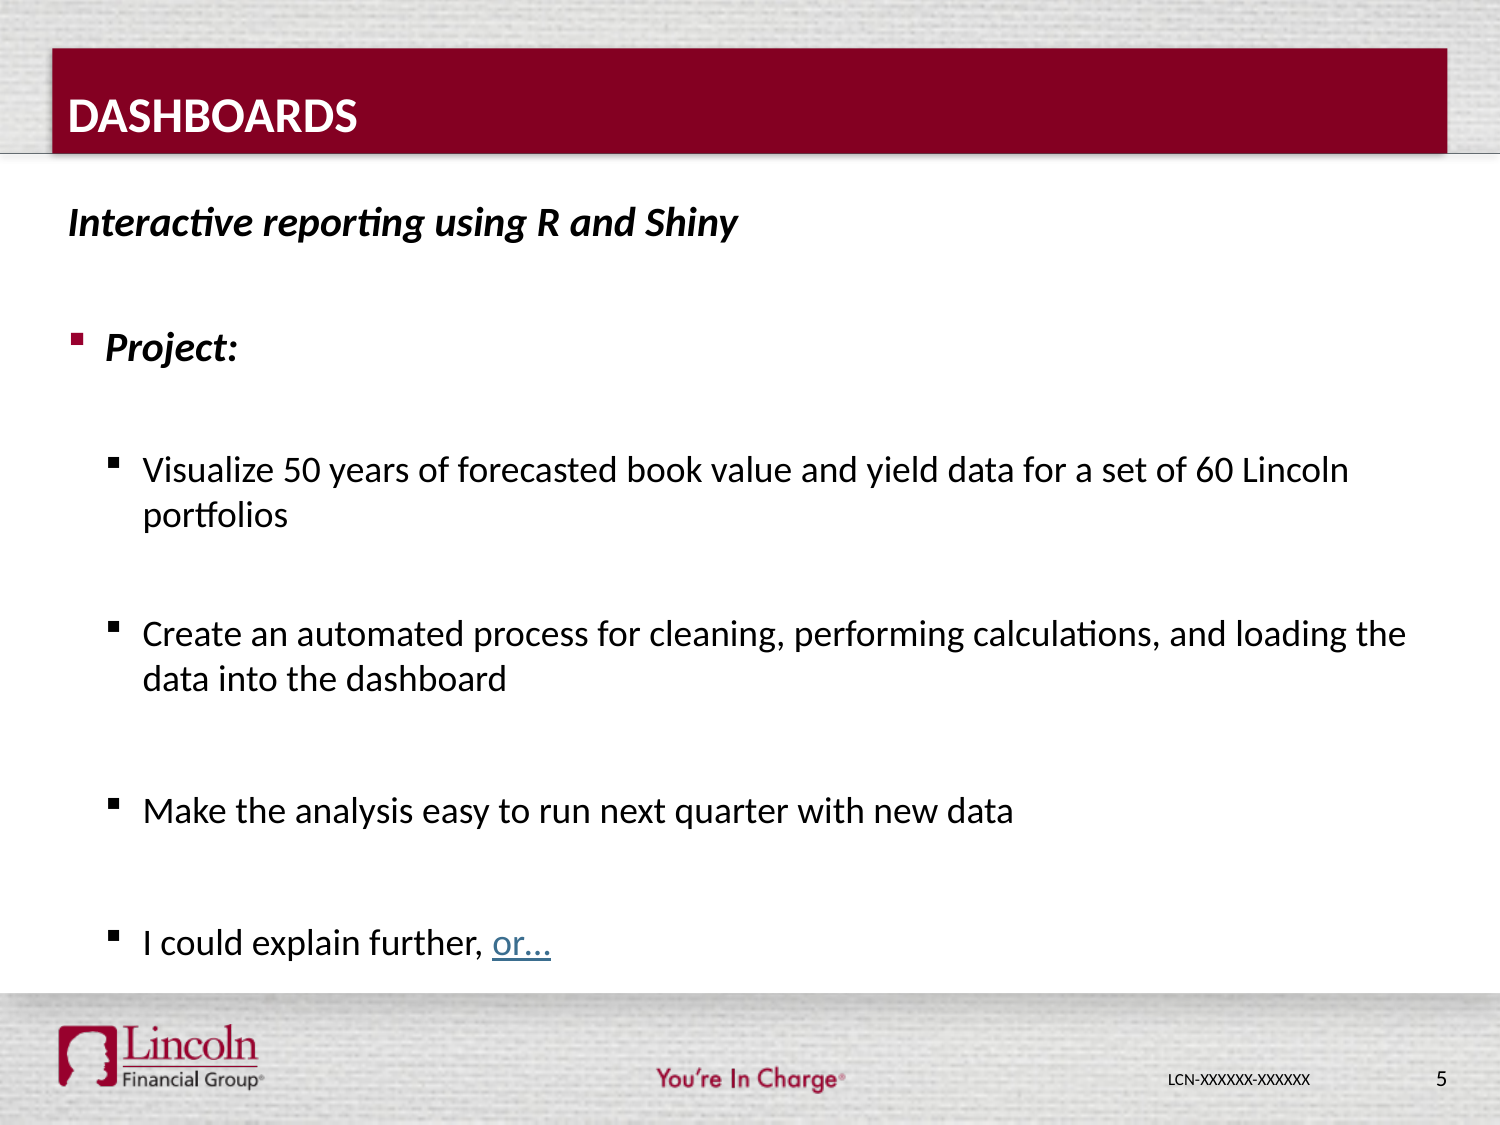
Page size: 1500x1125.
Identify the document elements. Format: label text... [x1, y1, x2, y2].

list Interactive reporting using R and Shiny Project: Visualize 50 years of forecasted book value and yield data for a set of 60 Lincoln portfolios Create an automated process for cleaning, performing calculations, and loading the data into the dashboard Make the analysis easy to run next quarter with new data I could explain further, or… [52, 187, 1448, 975]
picture [0, 994, 1500, 1125]
title dashboards [52, 75, 1448, 150]
slide_number 5 [1372, 1060, 1448, 1091]
picture [0, 0, 1500, 153]
